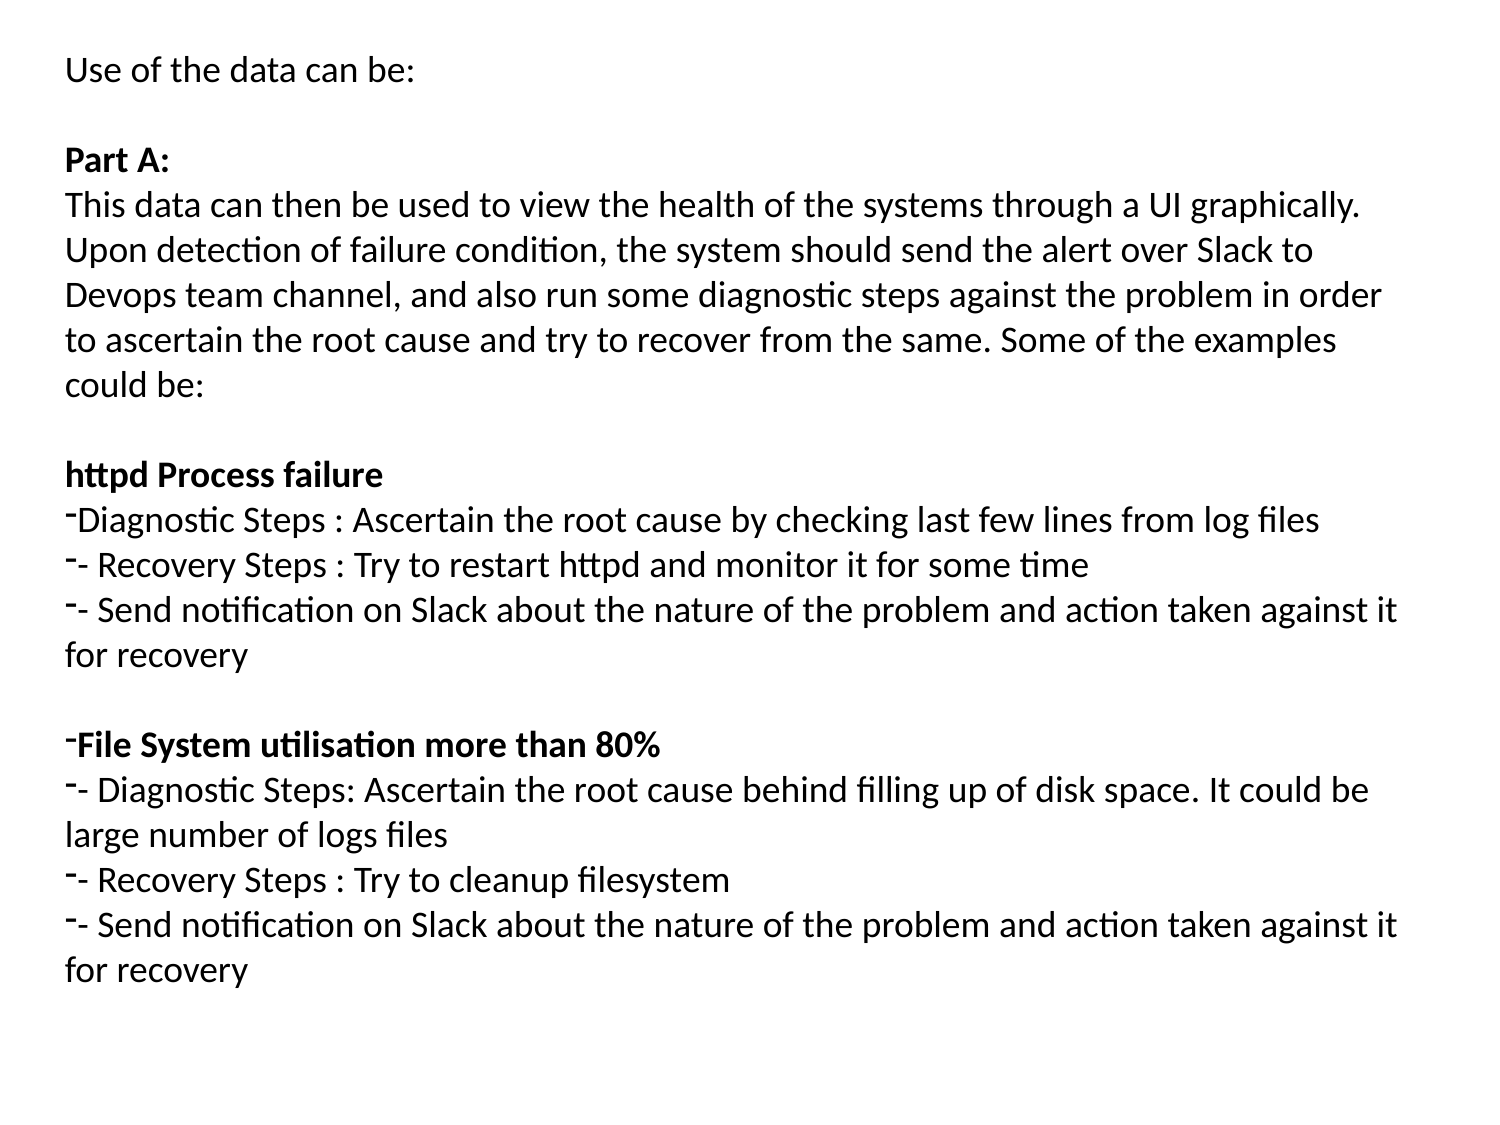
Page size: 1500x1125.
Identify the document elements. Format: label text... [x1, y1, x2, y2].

text_box Use of the data can be: Part A: This data can then be used to view the health of the systems through a UI graphically. Upon detection of failure condition, the system should send the alert over Slack to Devops team channel, and also run some diagnostic steps against the problem in order to ascertain the root cause and try to recover from the same. Some of the examples could be: httpd Process failure Diagnostic Steps : Ascertain the root cause by checking last few lines from log files - Recovery Steps : Try to restart httpd and monitor it for some time - Send notification on Slack about the nature of the problem and action taken against it for recovery File System utilisation more than 80% - Diagnostic Steps: Ascertain the root cause behind filling up of disk space. It could be large number of logs files - Recovery Steps : Try to cleanup filesystem - Send notification on Slack about the nature of the problem and action taken against it for recovery [50, 37, 1425, 998]
